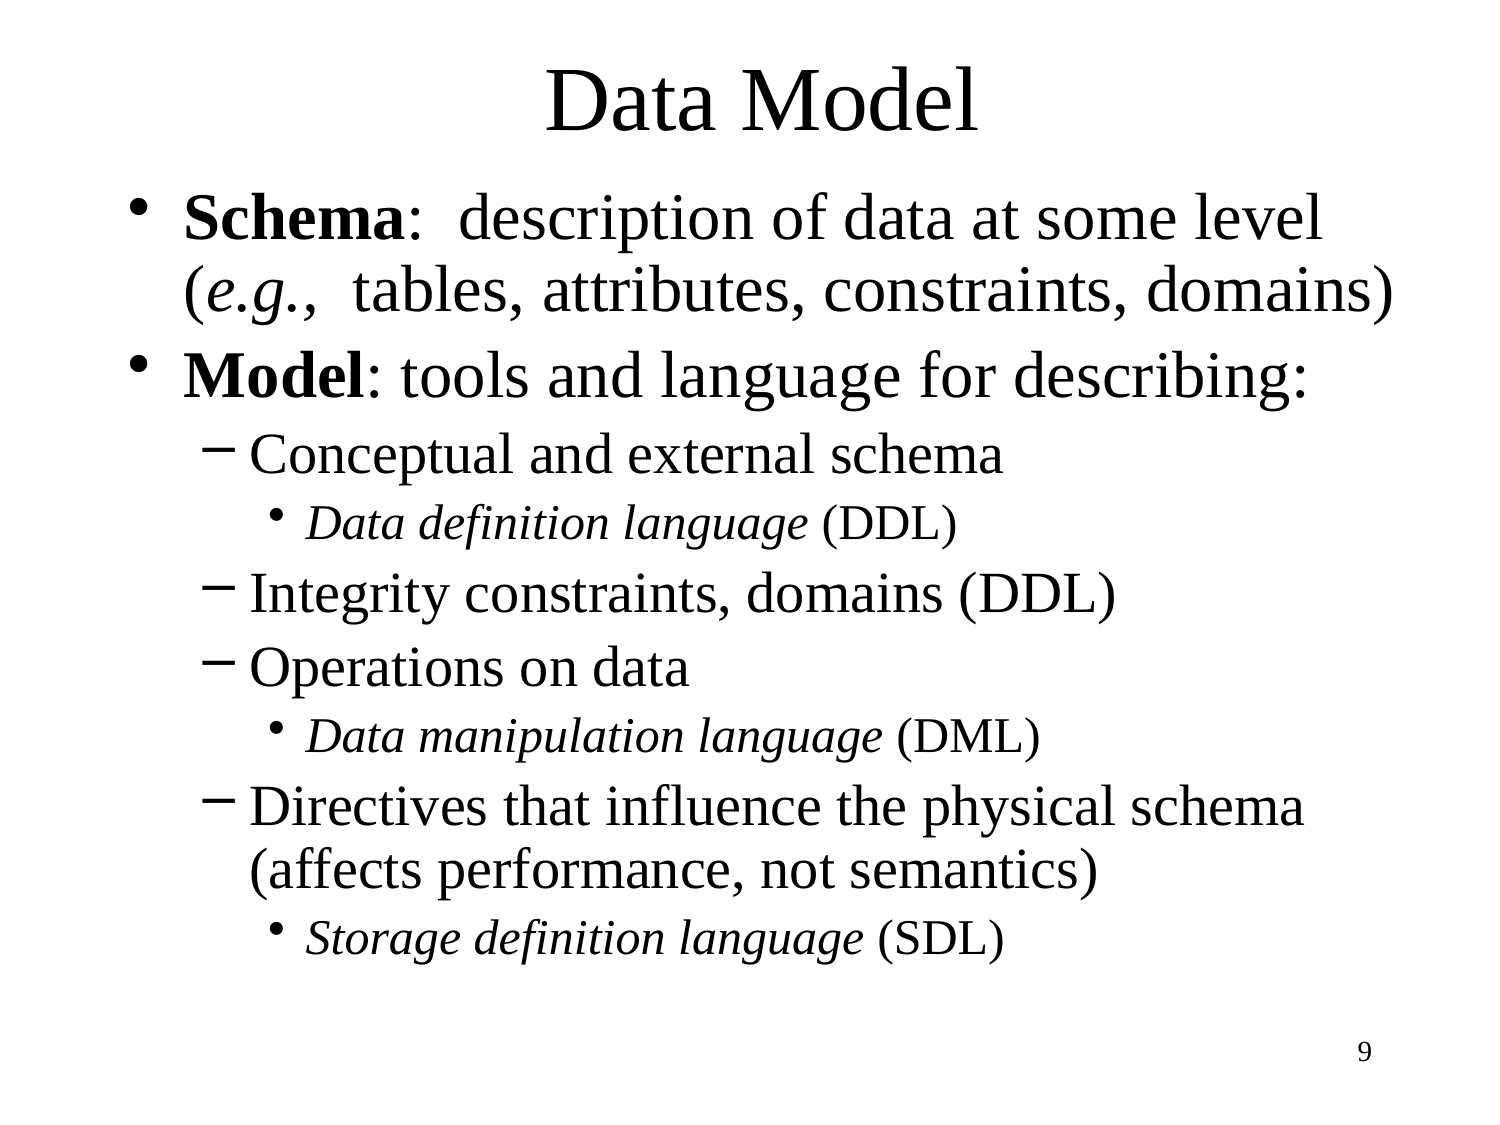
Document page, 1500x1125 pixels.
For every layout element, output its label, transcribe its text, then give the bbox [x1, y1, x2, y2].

slide_number 9 [1074, 1024, 1388, 1101]
list Schema: description of data at some level (e.g., tables, attributes, constraints, domains) Model: tools and language for describing: Conceptual and external schema Data definition language (DDL) Integrity constraints, domains (DDL) Operations on data Data manipulation language (DML) Directives that influence the physical schema (affects performance, not semantics) Storage definition language (SDL) [112, 174, 1413, 1001]
title Data Model [124, 0, 1401, 174]
